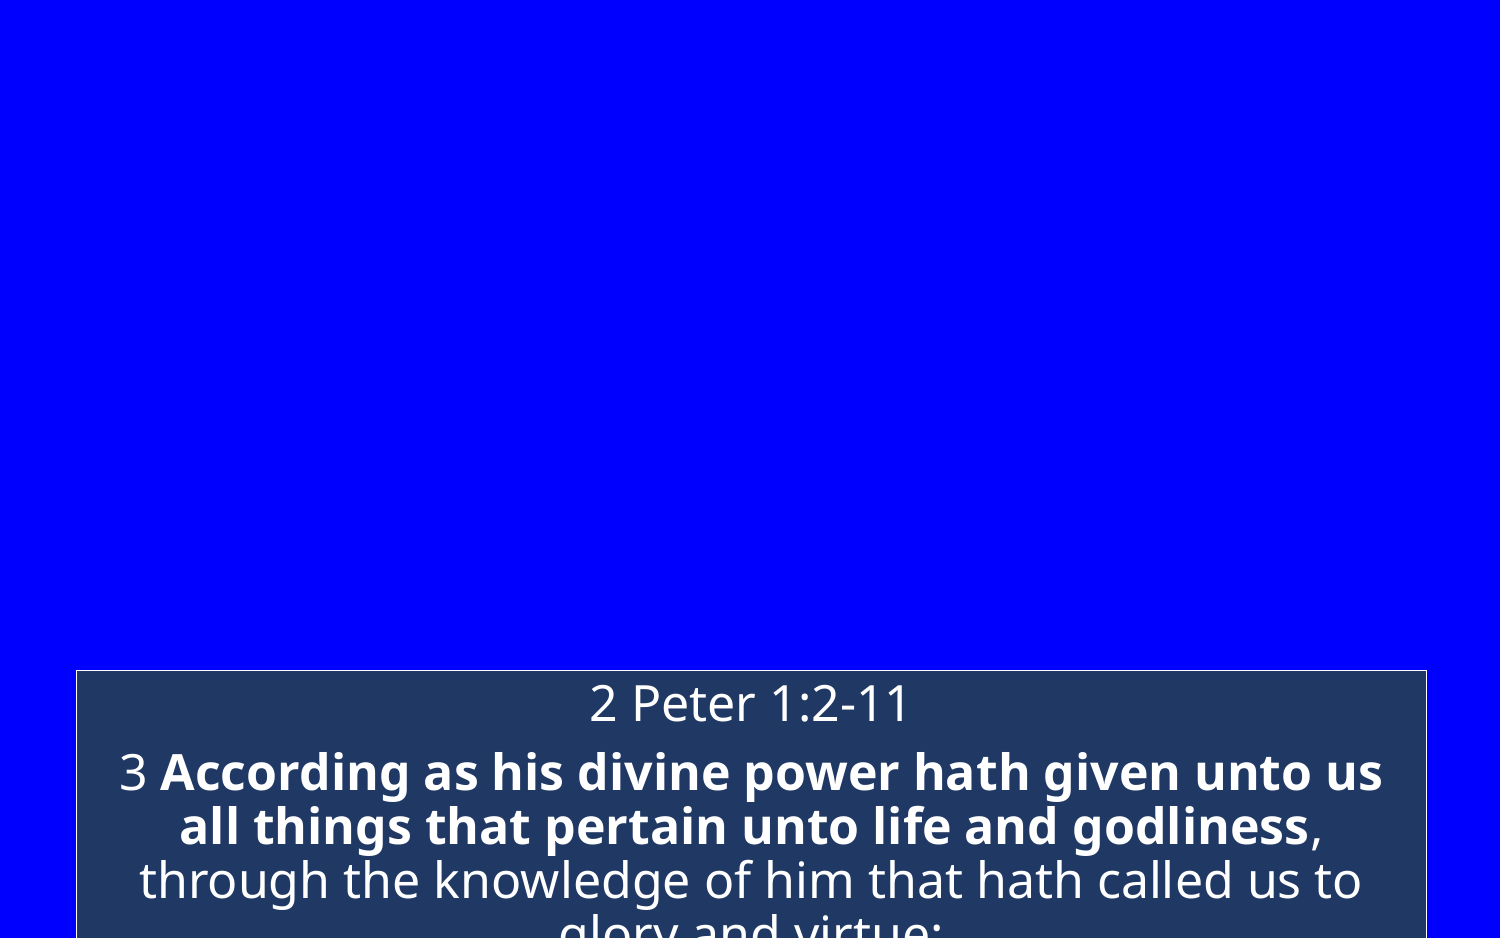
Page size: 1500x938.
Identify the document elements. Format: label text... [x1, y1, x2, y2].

subtitle 2 Peter 1:2-11 3 According as his divine power hath given unto us all things that pertain unto life and godliness, through the knowledge of him that hath called us to glory and virtue: [76, 670, 1427, 938]
